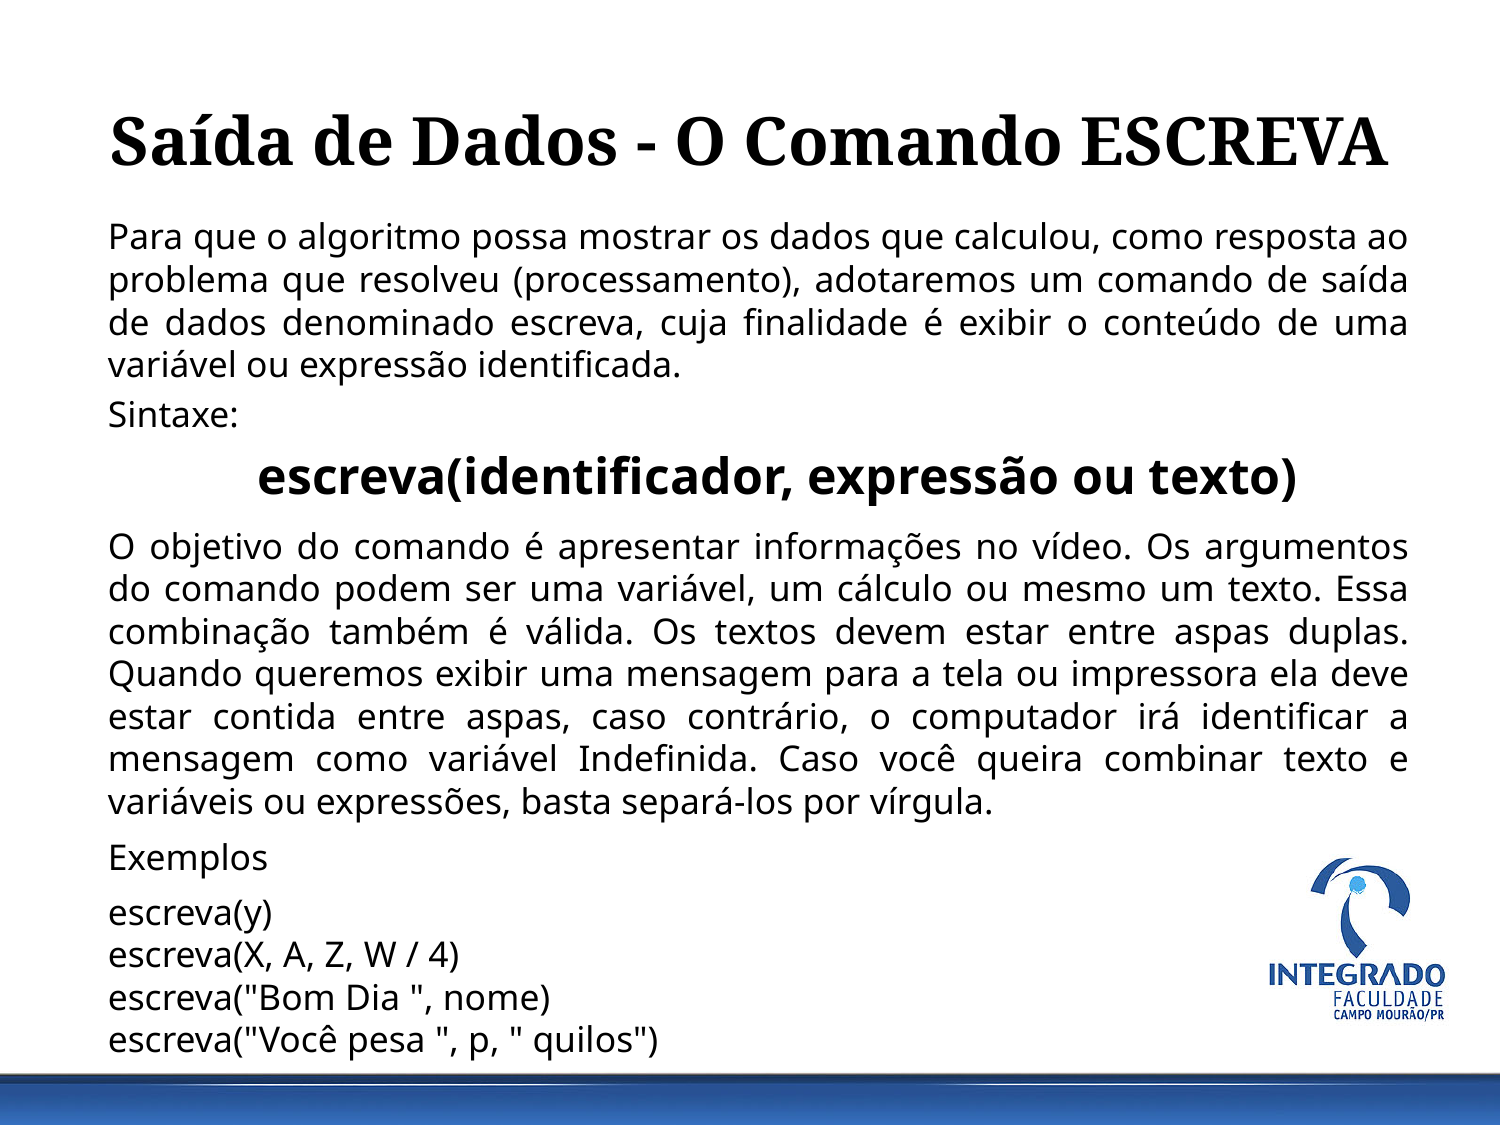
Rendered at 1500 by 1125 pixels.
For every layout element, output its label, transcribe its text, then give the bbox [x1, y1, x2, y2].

list Para que o algoritmo possa mostrar os dados que calculou, como resposta ao problema que resolveu (processamento), adotaremos um comando de saída de dados denominado escreva, cuja finalidade é exibir o conteúdo de uma variável ou expressão identificada. Sintaxe: escreva(identificador, expressão ou texto) O objetivo do comando é apresentar informações no vídeo. Os argumentos do comando podem ser uma variável, um cálculo ou mesmo um texto. Essa combinação também é válida. Os textos devem estar entre aspas duplas. Quando queremos exibir uma mensagem para a tela ou impressora ela deve estar contida entre aspas, caso contrário, o computador irá identificar a mensagem como variável Indefinida. Caso você queira combinar texto e variáveis ou expressões, basta separá-los por vírgula. Exemplos escreva(y) escreva(X, A, Z, W / 4) escreva("Bom Dia ", nome) escreva("Você pesa ", p, " quilos") [75, 207, 1425, 1024]
picture [0, 0, 1500, 1125]
title Saída de Dados - O Comando ESCREVA [75, 45, 1425, 207]
